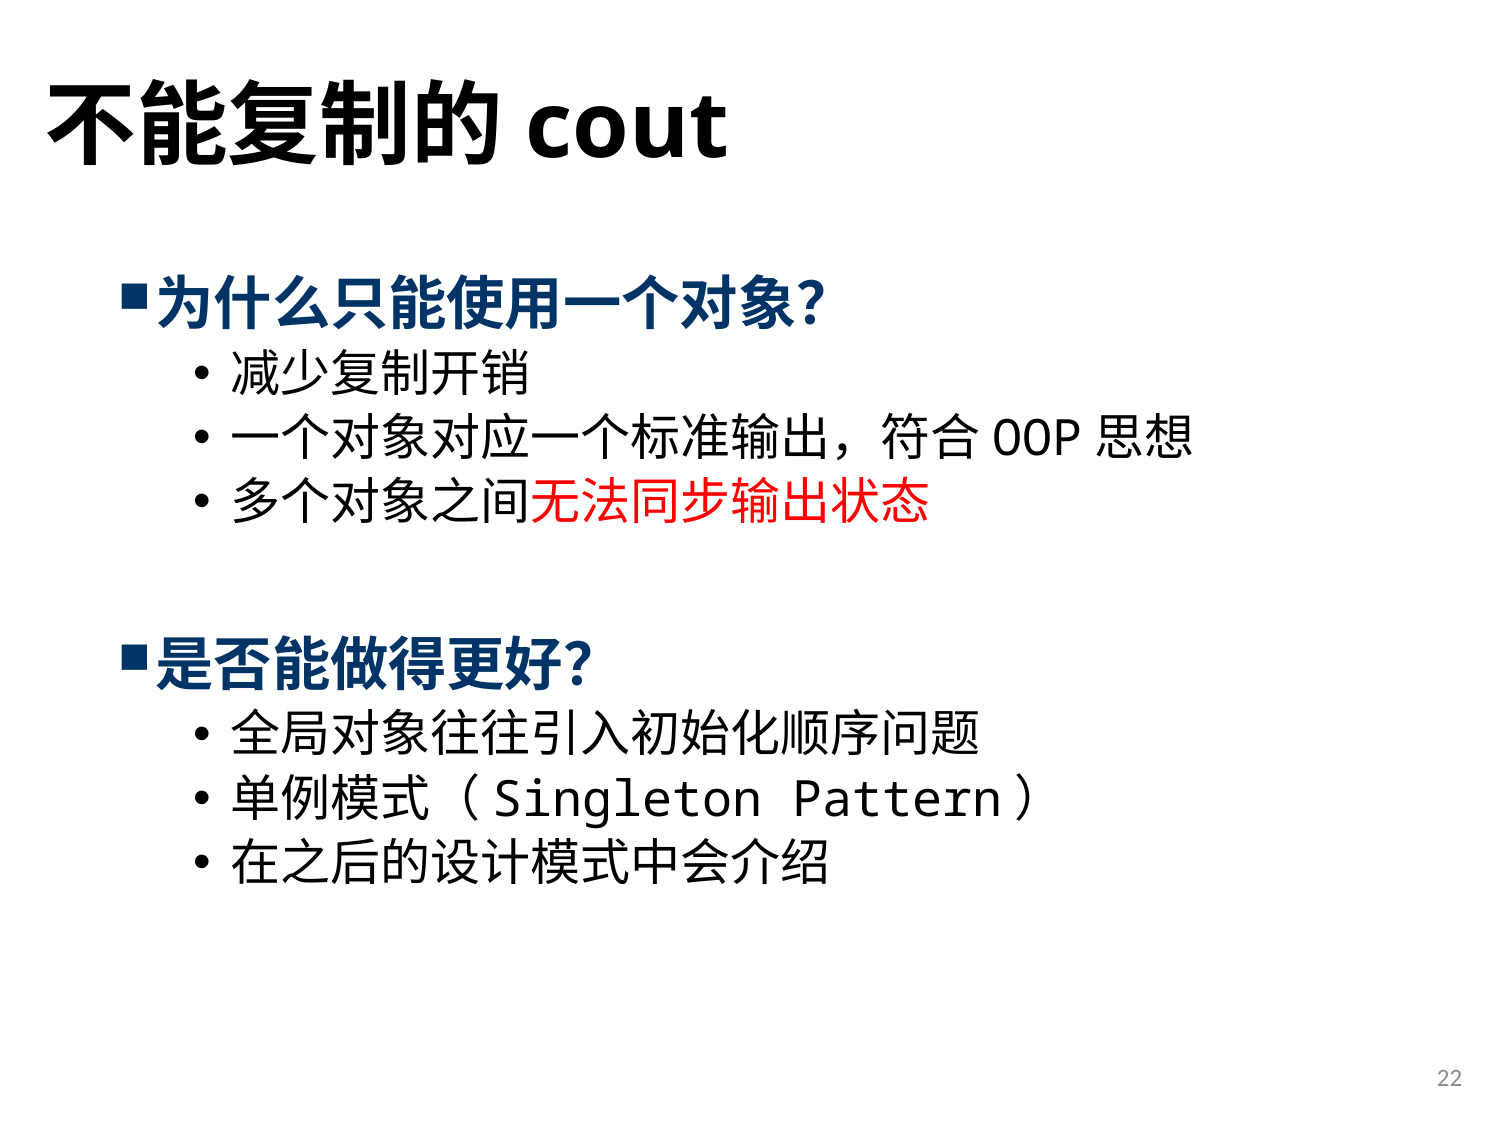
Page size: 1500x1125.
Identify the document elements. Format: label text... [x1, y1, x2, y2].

title 不能复制的cout [29, 19, 1324, 237]
slide_number 22 [1139, 1046, 1478, 1107]
list 为什么只能使用一个对象？ 减少复制开销 一个对象对应一个标准输出，符合OOP思想 多个对象之间无法同步输出状态 是否能做得更好？ 全局对象往往引入初始化顺序问题 单例模式（Singleton Pattern） 在之后的设计模式中会介绍 [103, 267, 1424, 1047]
